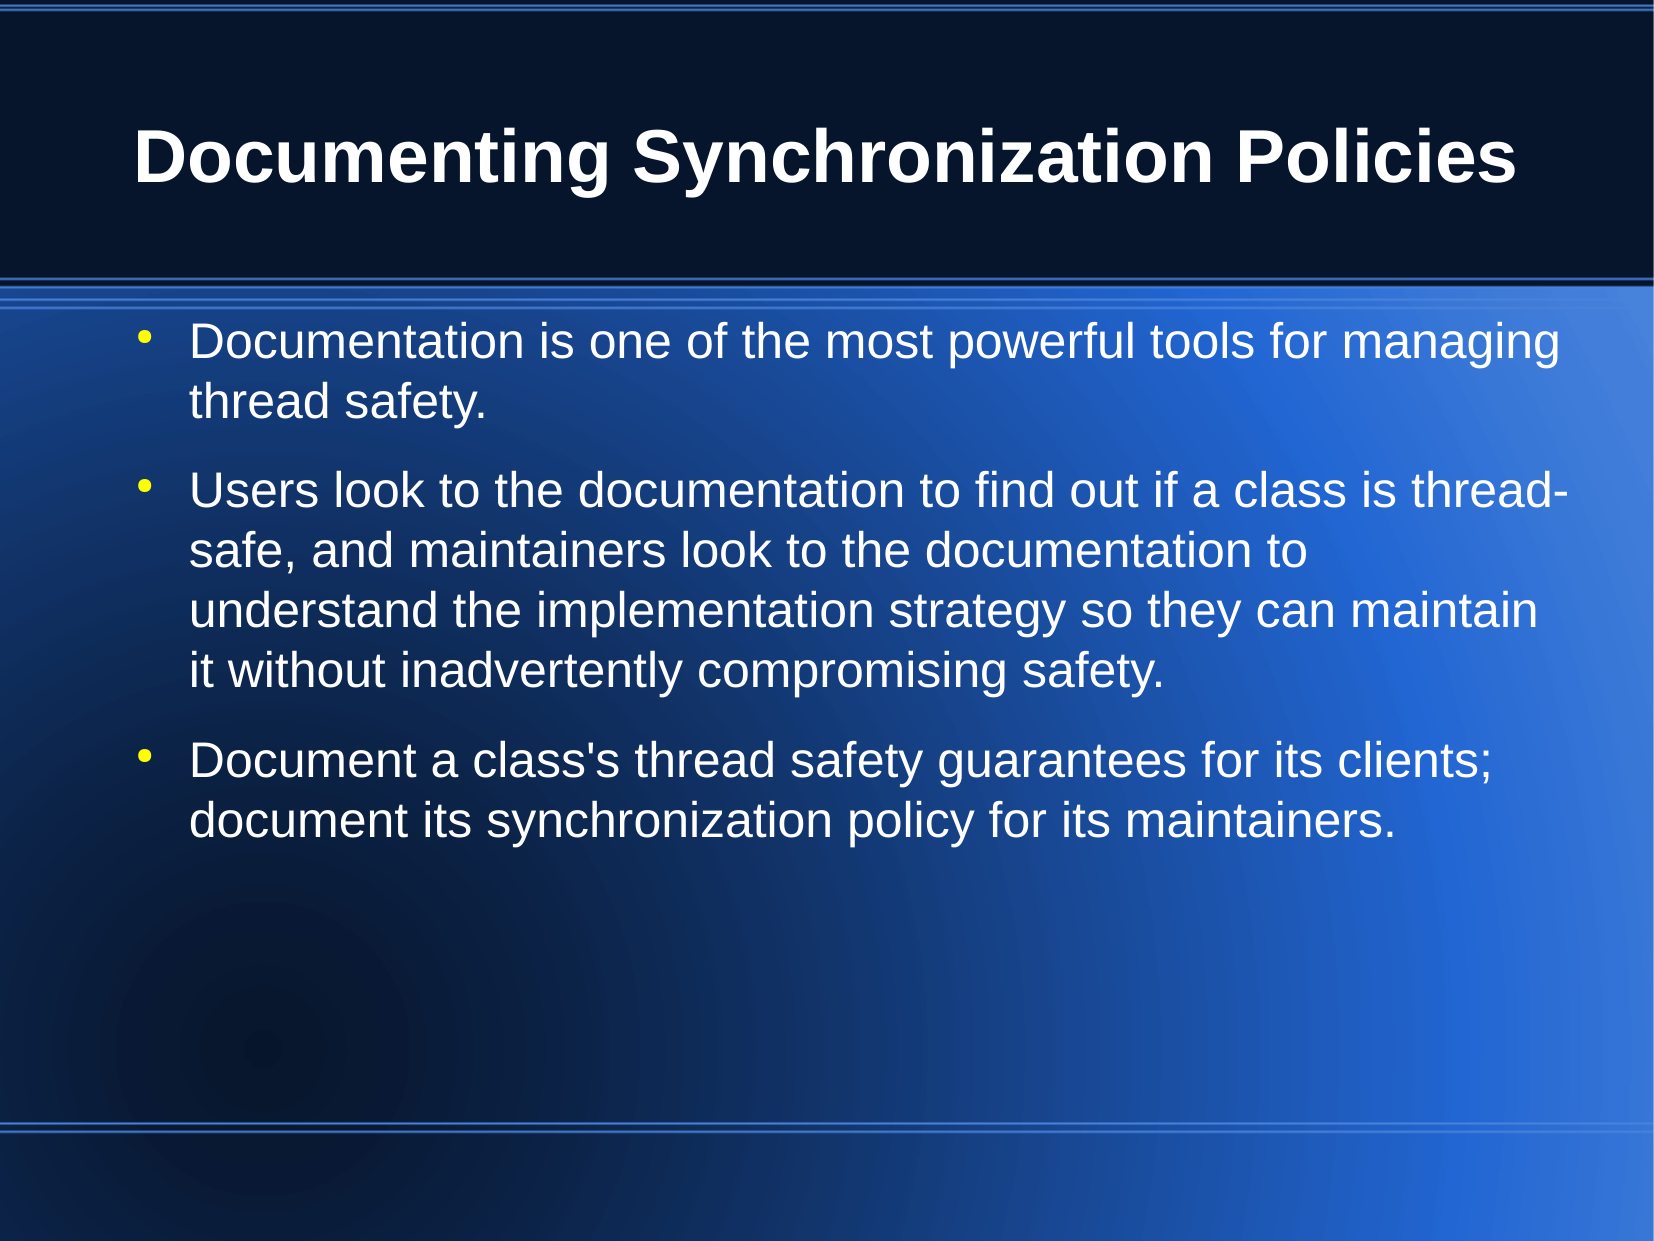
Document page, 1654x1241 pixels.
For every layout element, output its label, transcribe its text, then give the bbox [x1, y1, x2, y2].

title Documenting Synchronization Policies [82, 49, 1571, 257]
picture [0, 0, 1654, 1241]
list Documentation is one of the most powerful tools for managing thread safety. Users look to the documentation to find out if a class is thread-safe, and maintainers look to the documentation to understand the implementation strategy so they can maintain it without inadvertently compromising safety. Document a class's thread safety guarantees for its clients; document its synchronization policy for its maintainers. [118, 308, 1571, 1013]
text_box [659, 594, 998, 651]
